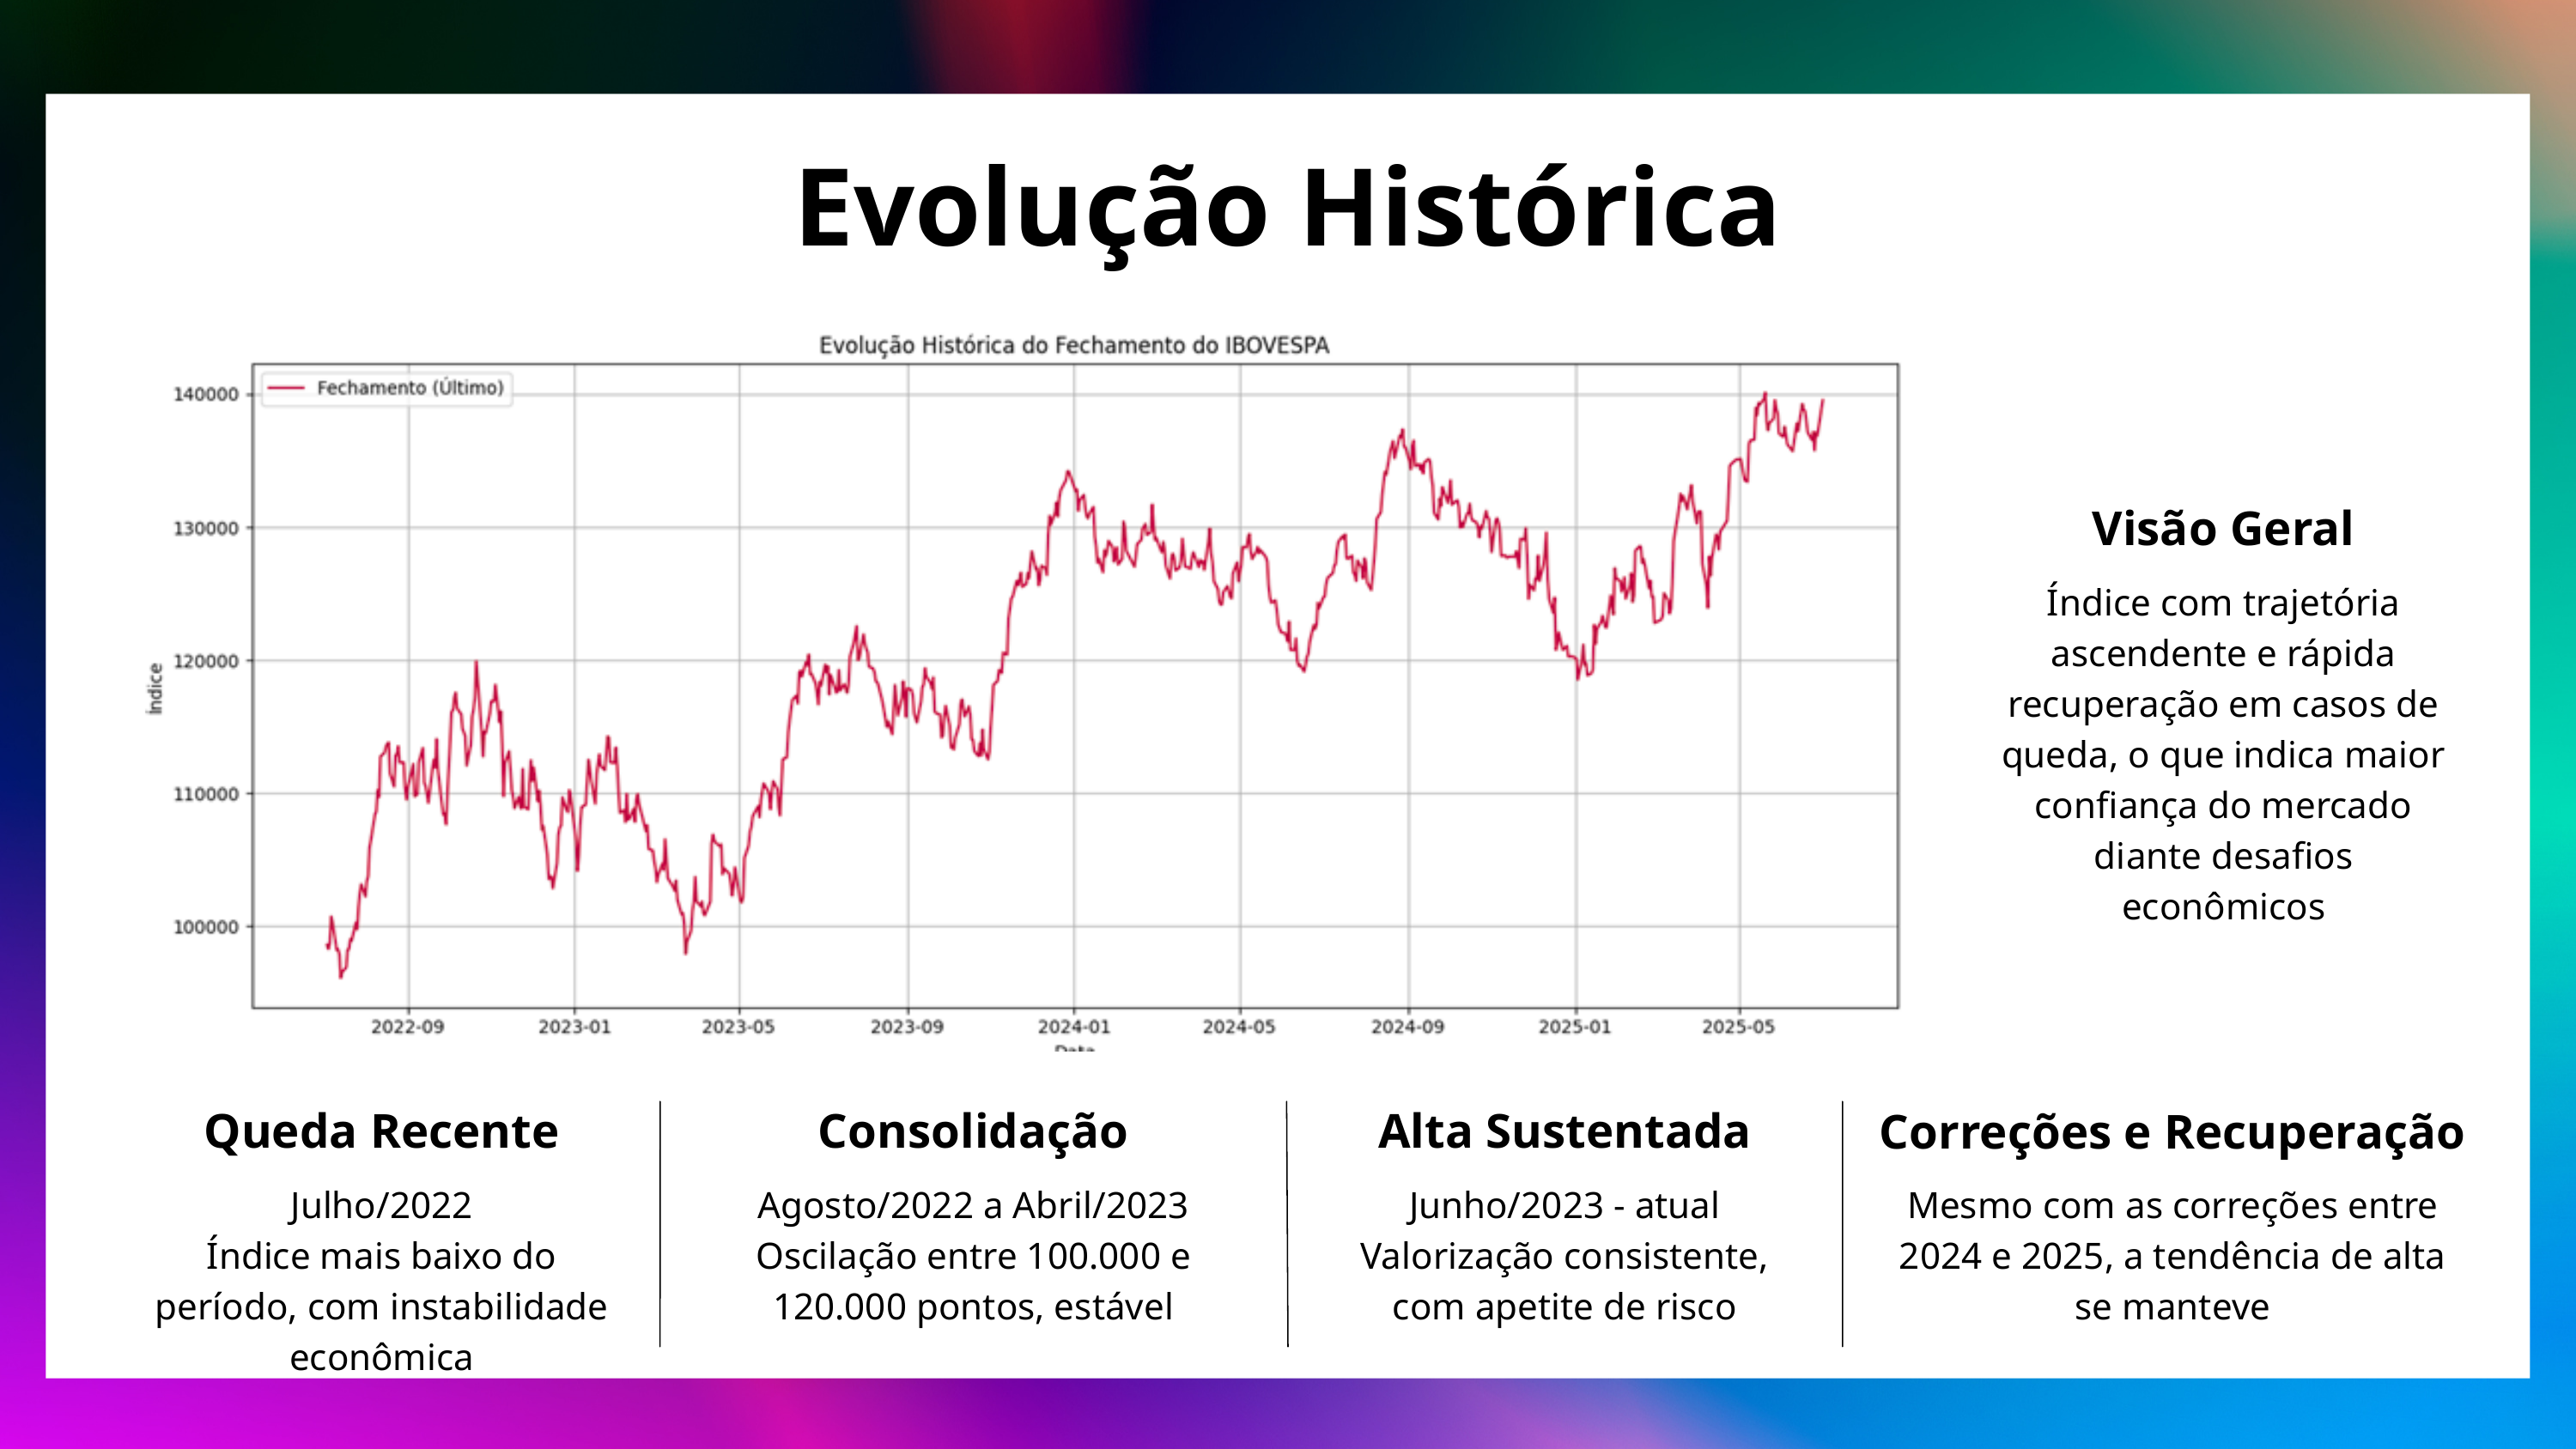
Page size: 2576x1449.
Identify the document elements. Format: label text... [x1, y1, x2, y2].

text_box Evolução Histórica [513, 138, 2063, 268]
text_box [0, 0, 2576, 1449]
text_box Consolidação [729, 1092, 1218, 1158]
text_box Junho/2023 - atual Valorização consistente, com apetite de risco [1321, 1175, 1809, 1328]
text_box Julho/2022 Índice mais baixo do período, com instabilidade econômica [137, 1175, 626, 1379]
text_box Queda Recente [137, 1092, 626, 1158]
text_box Agosto/2022 a Abril/2023 Oscilação entre 100.000 e 120.000 pontos, estável [729, 1175, 1218, 1328]
text_box Alta Sustentada [1321, 1092, 1809, 1158]
text_box Índice com trajetória ascendente e rápida recuperação em casos de queda, o que indica maior confiança do mercado diante desafios econômicos [1997, 572, 2450, 928]
text_box [46, 94, 2530, 1379]
text_box Correções e Recuperação [1874, 1092, 2470, 1159]
text_box Visão Geral [1964, 488, 2484, 555]
text_box [144, 322, 1907, 1052]
text_box Mesmo com as correções entre 2024 e 2025, a tendência de alta se manteve [1896, 1175, 2450, 1328]
